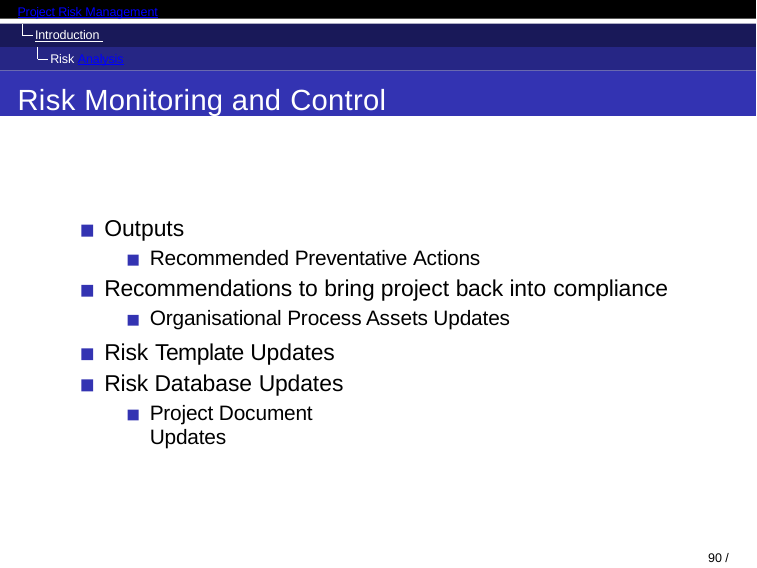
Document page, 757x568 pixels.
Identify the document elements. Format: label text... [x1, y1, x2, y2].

text_box [81, 379, 94, 392]
text_box Introduction Risk Analysis [33, 16, 127, 66]
slide_number 94 / 98 [701, 548, 746, 568]
text_box [127, 23, 756, 47]
text_box [0, 47, 756, 70]
text_box Outputs Recommended Preventative Actions Recommendations to bring project back into compliance Organisational Process Assets Updates Risk Template Updates Risk Database Updates Project Document Updates [102, 207, 672, 450]
text_box [81, 224, 94, 237]
text_box Risk Monitoring and Control [0, 70, 756, 116]
text_box [81, 348, 94, 361]
text_box [81, 284, 94, 297]
text_box Project Risk Management [0, 0, 756, 19]
text_box [0, 23, 33, 47]
